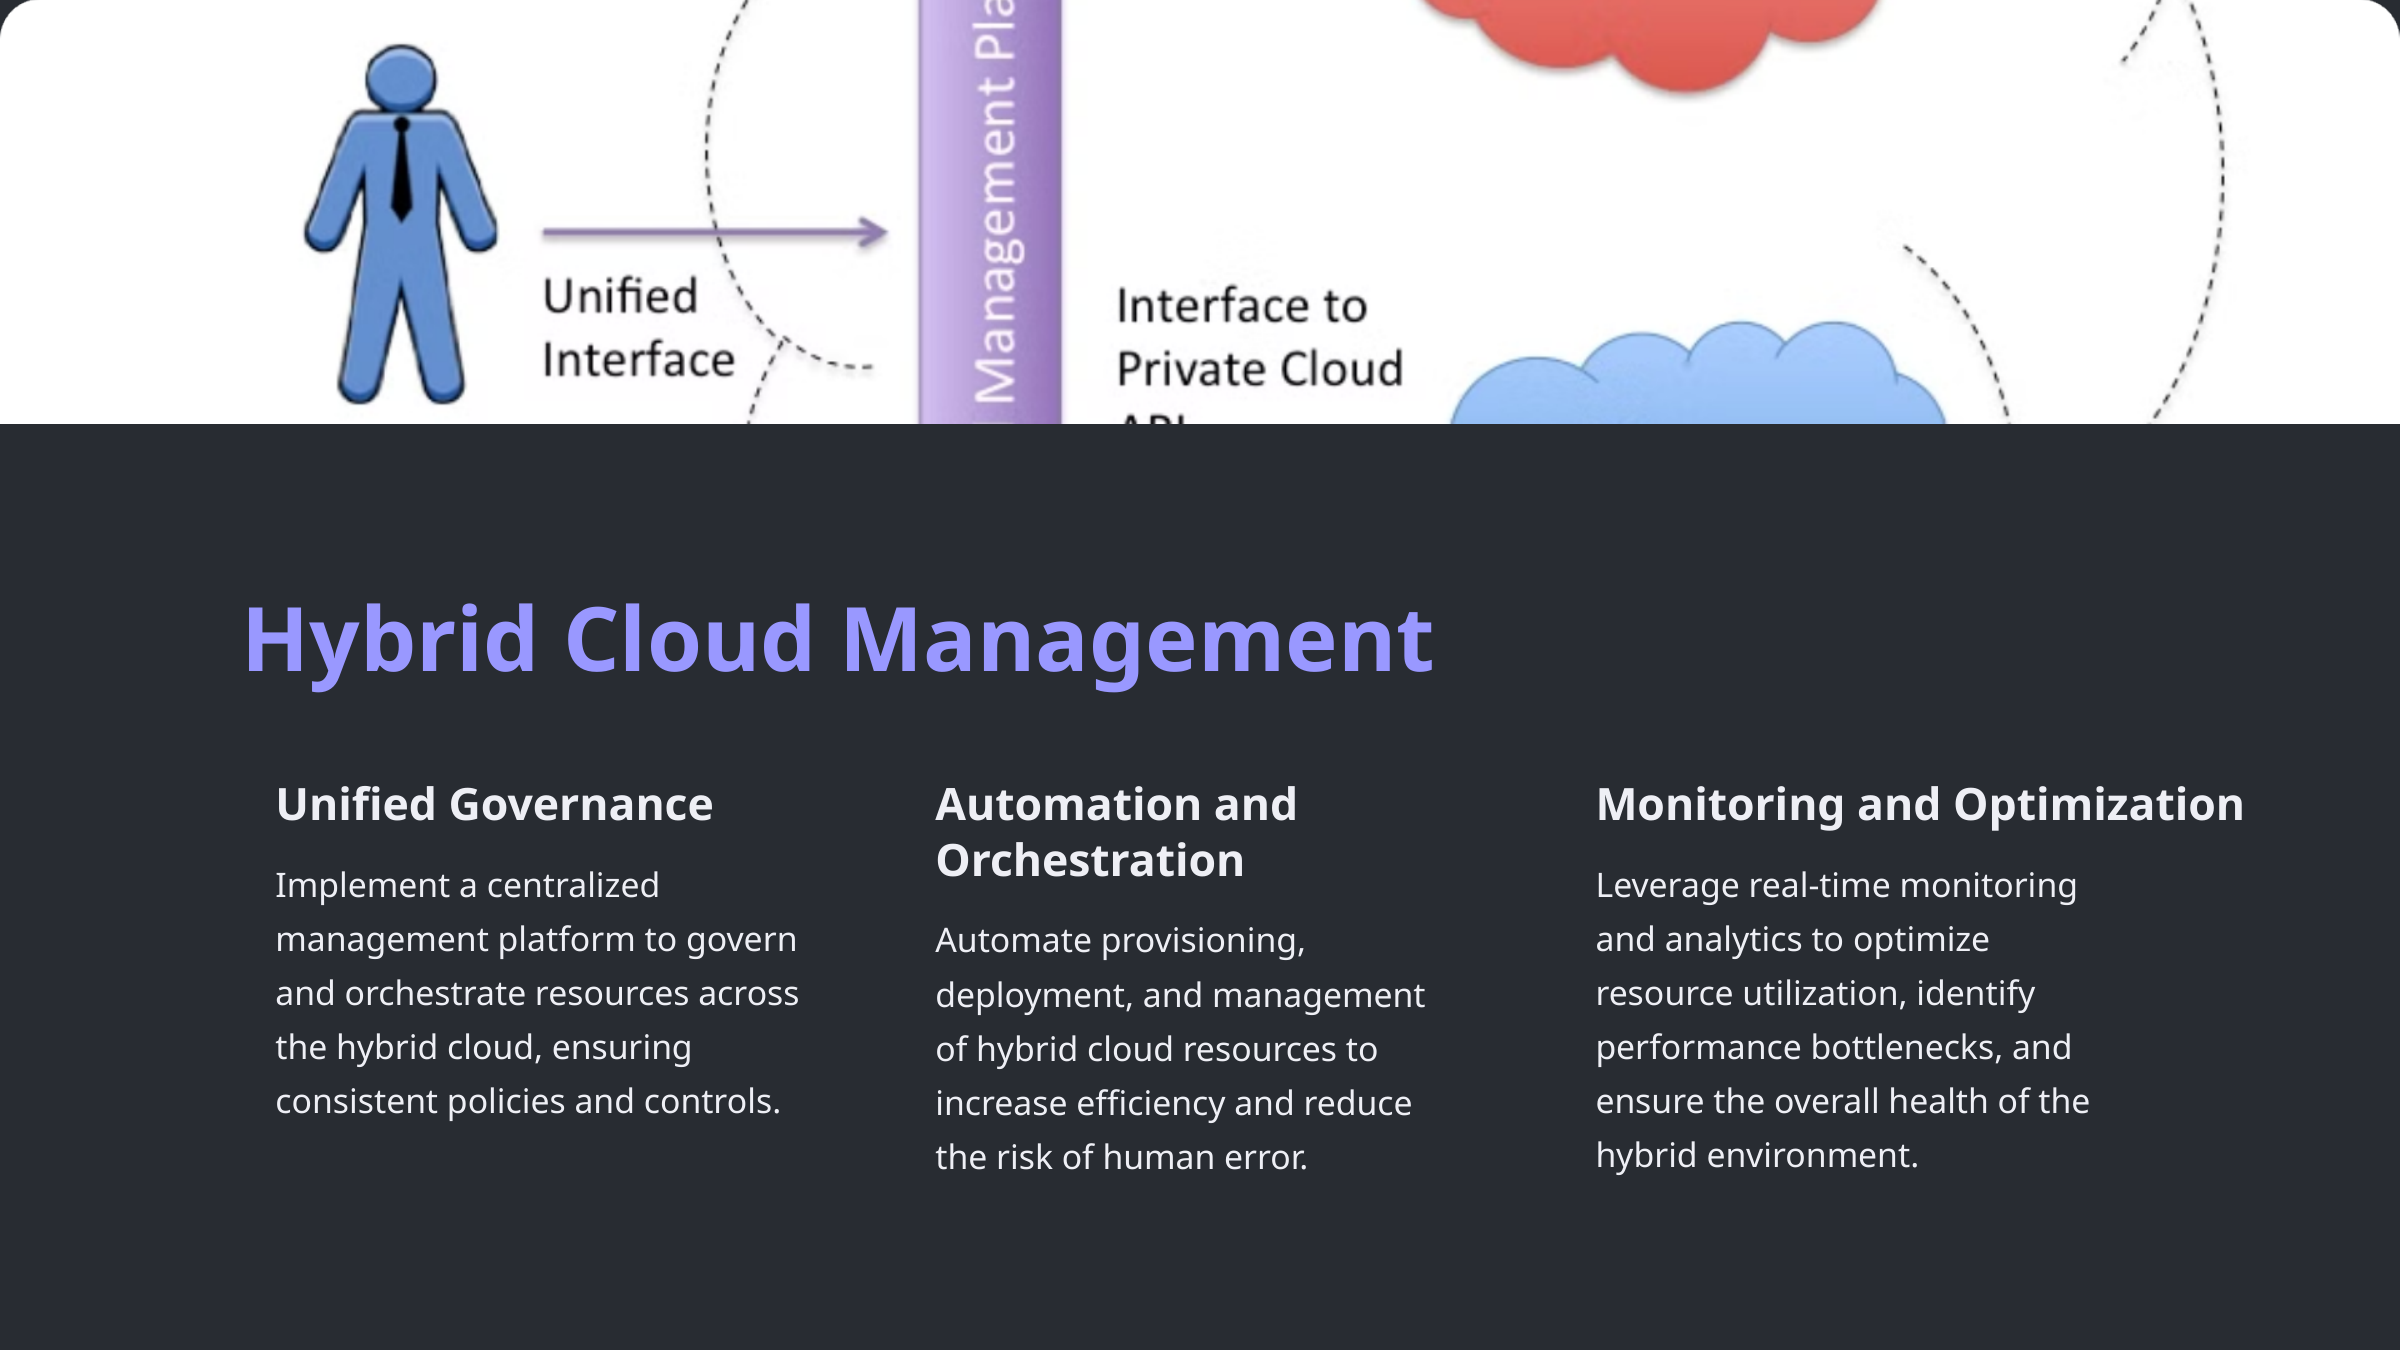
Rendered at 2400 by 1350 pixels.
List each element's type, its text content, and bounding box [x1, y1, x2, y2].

text_box Unified Governance [260, 766, 706, 823]
text_box Automation and Orchestration [920, 766, 1480, 878]
text_box [1546, 732, 2174, 1203]
text_box [226, 732, 853, 1203]
text_box Leverage real-time monitoring and analytics to optimize resource utilization, identify performance bottlenecks, and ensure the overall health of the hybrid environment. [1580, 842, 2140, 1168]
text_box Hybrid Cloud Management [226, 570, 1256, 682]
text_box Automate provisioning, deployment, and management of hybrid cloud resources to increase efficiency and reduce the risk of human error. [920, 898, 1480, 1169]
text_box Monitoring and Optimization [1580, 766, 2134, 823]
picture [0, 0, 2400, 424]
text_box [886, 732, 1514, 1203]
text_box [0, 424, 2400, 1350]
text_box Implement a centralized management platform to govern and orchestrate resources across the hybrid cloud, ensuring consistent policies and controls. [260, 842, 820, 1168]
